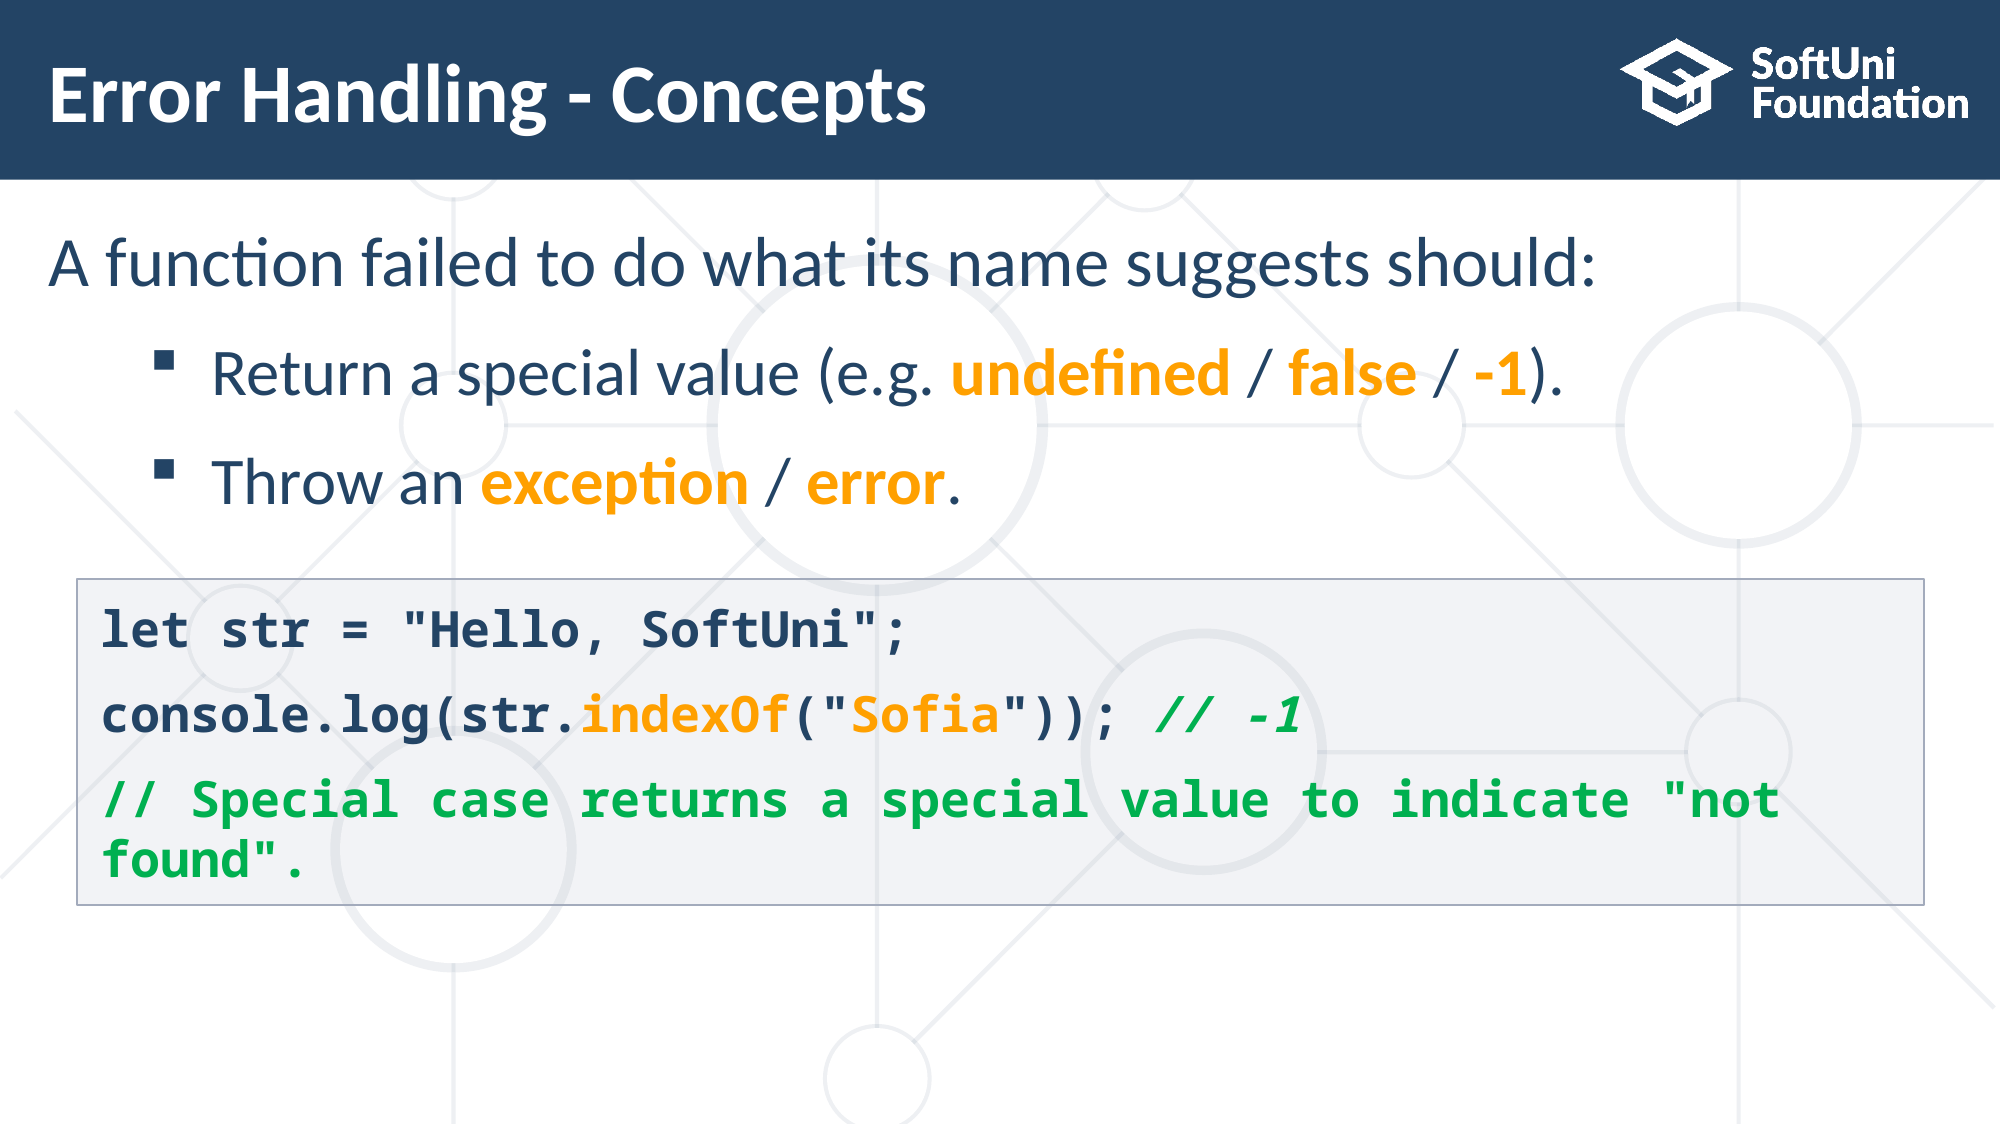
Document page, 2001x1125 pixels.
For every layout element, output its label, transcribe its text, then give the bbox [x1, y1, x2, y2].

list A function failed to do what its name suggests should: Return a special value (e.g. undefined / false / -1). Throw an exception / error. [31, 205, 1970, 1019]
picture [1619, 38, 1968, 126]
title Error Handling - Concepts [31, 16, 1591, 162]
text_box let str = "Hello, SoftUni"; console.log(str.indexOf("Sofia")); // -1 // Special case returns a special value to indicate "not found". [76, 579, 1925, 905]
